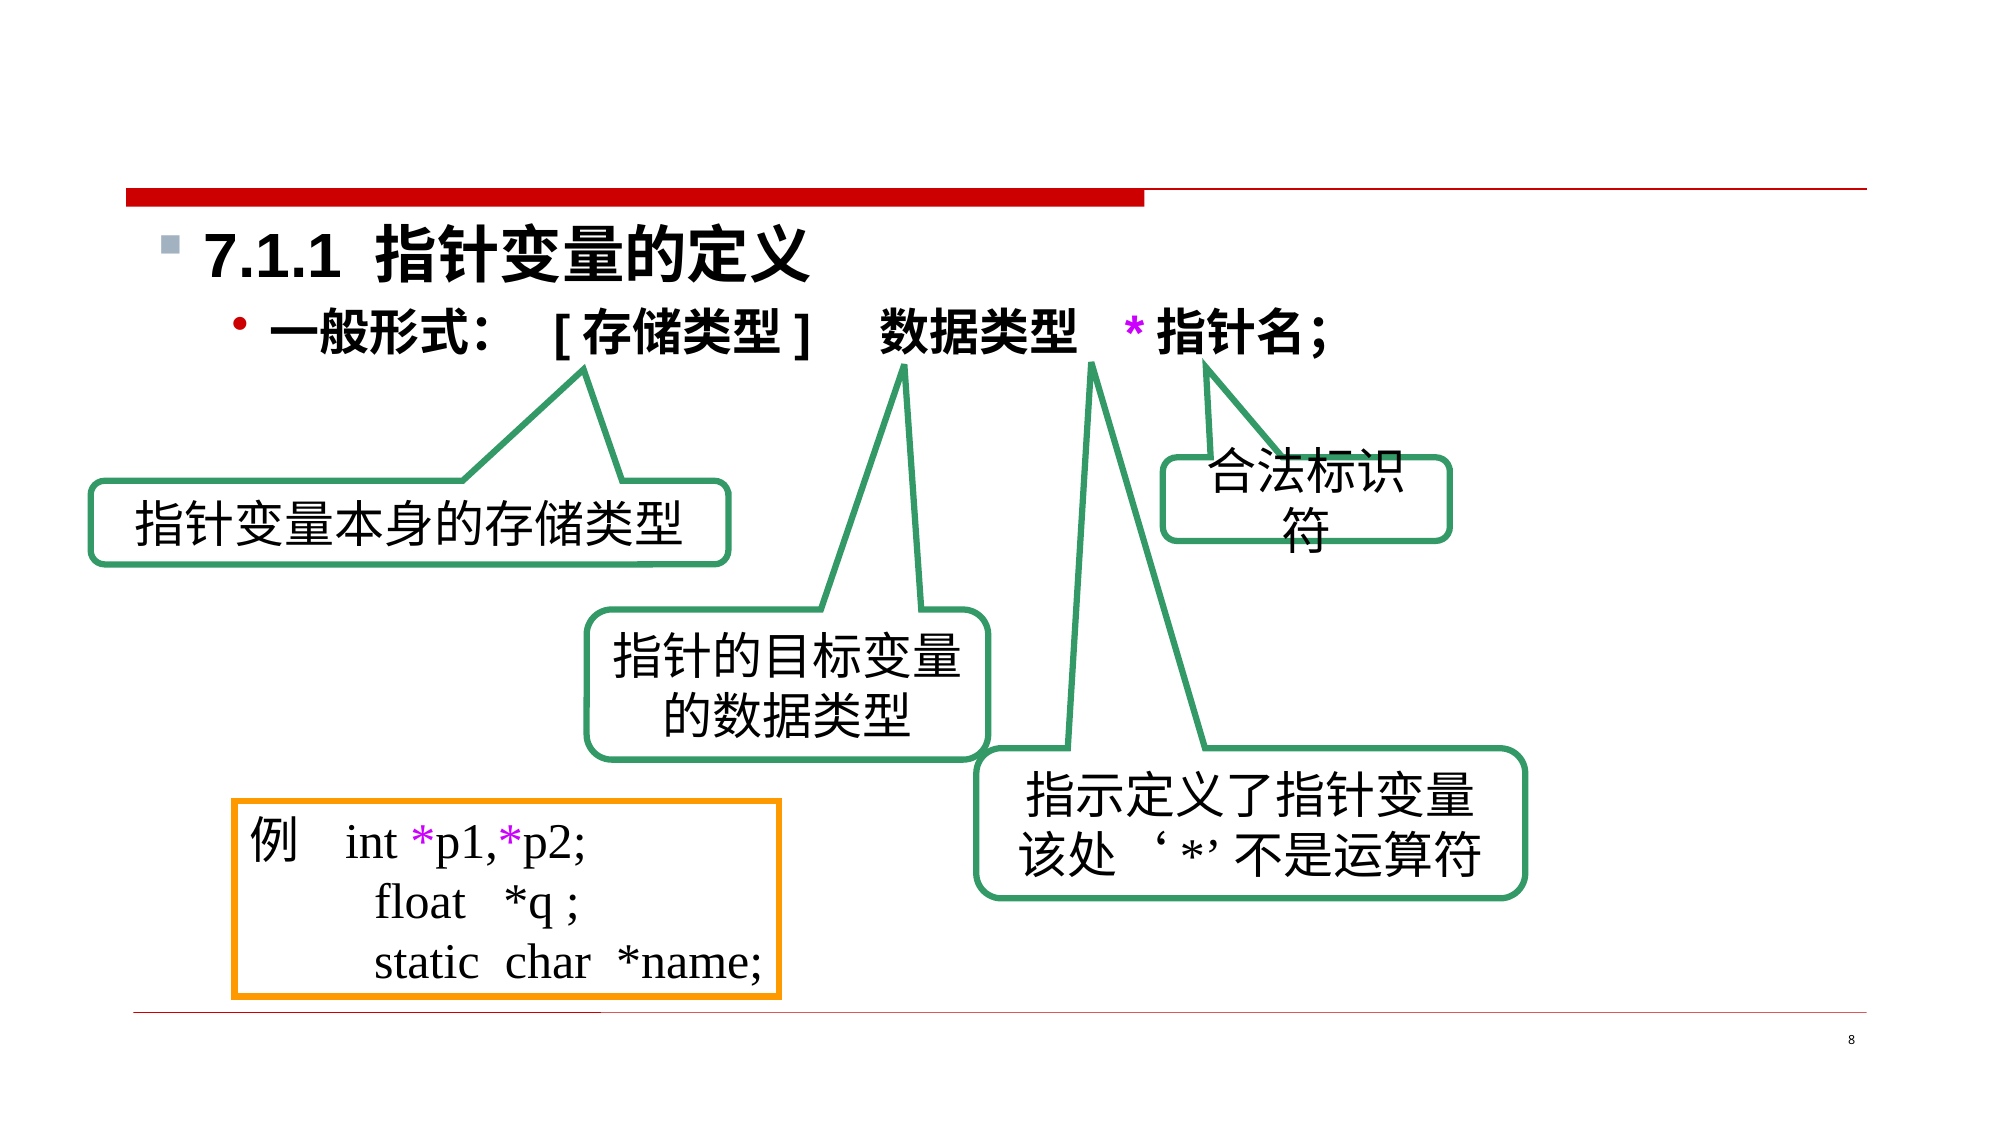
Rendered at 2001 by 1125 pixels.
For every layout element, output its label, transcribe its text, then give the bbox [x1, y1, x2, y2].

text_box 指针变量本身的存储类型 [90, 369, 729, 565]
text_box 7.1.1 指针变量的定义 一般形式： [存储类型] 数据类型 *指针名； [66, 207, 1481, 391]
text_box 例 int *p1,*p2; float *q ; static char *name; [234, 801, 779, 997]
text_box 合法标识符 [1162, 367, 1450, 541]
slide_number 8 [1436, 1024, 1871, 1103]
text_box 指针的目标变量的数据类型 [586, 364, 989, 760]
text_box 指示定义了指针变量 该处‘*’不是运算符 [976, 362, 1526, 899]
